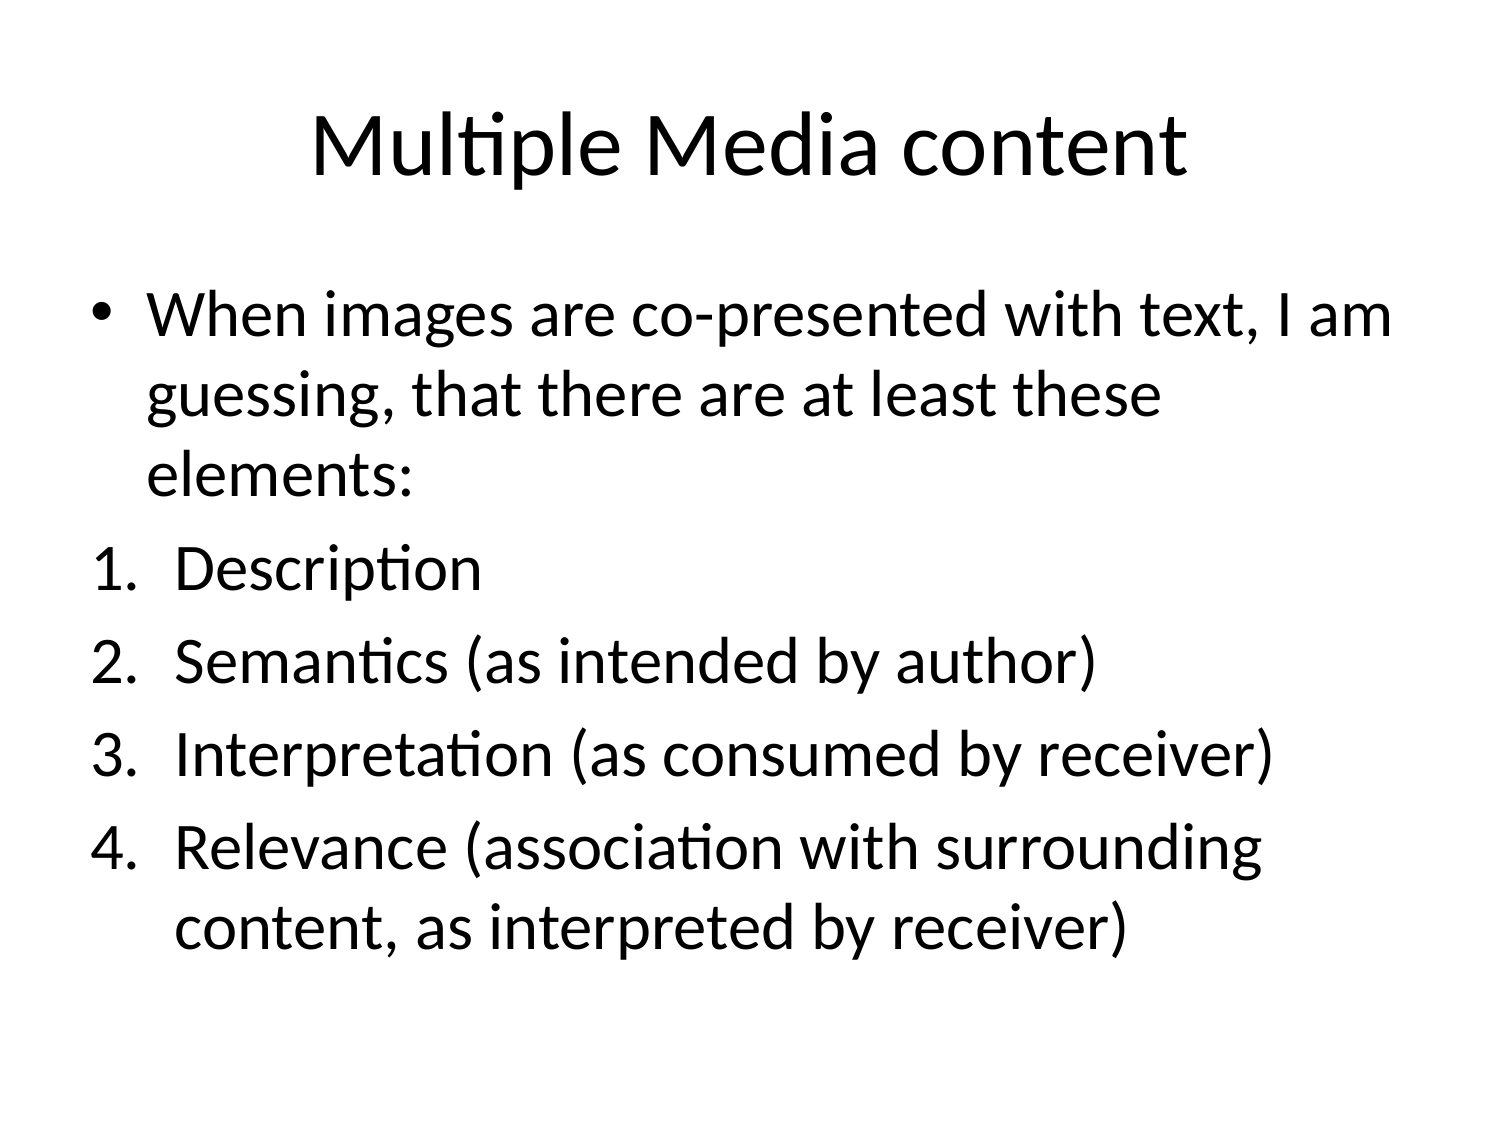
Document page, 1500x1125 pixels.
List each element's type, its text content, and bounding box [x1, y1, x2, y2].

list When images are co-presented with text, I am guessing, that there are at least these elements: Description Semantics (as intended by author) Interpretation (as consumed by receiver) Relevance (association with surrounding content, as interpreted by receiver) [75, 262, 1425, 1005]
title Multiple Media content [75, 45, 1425, 233]
